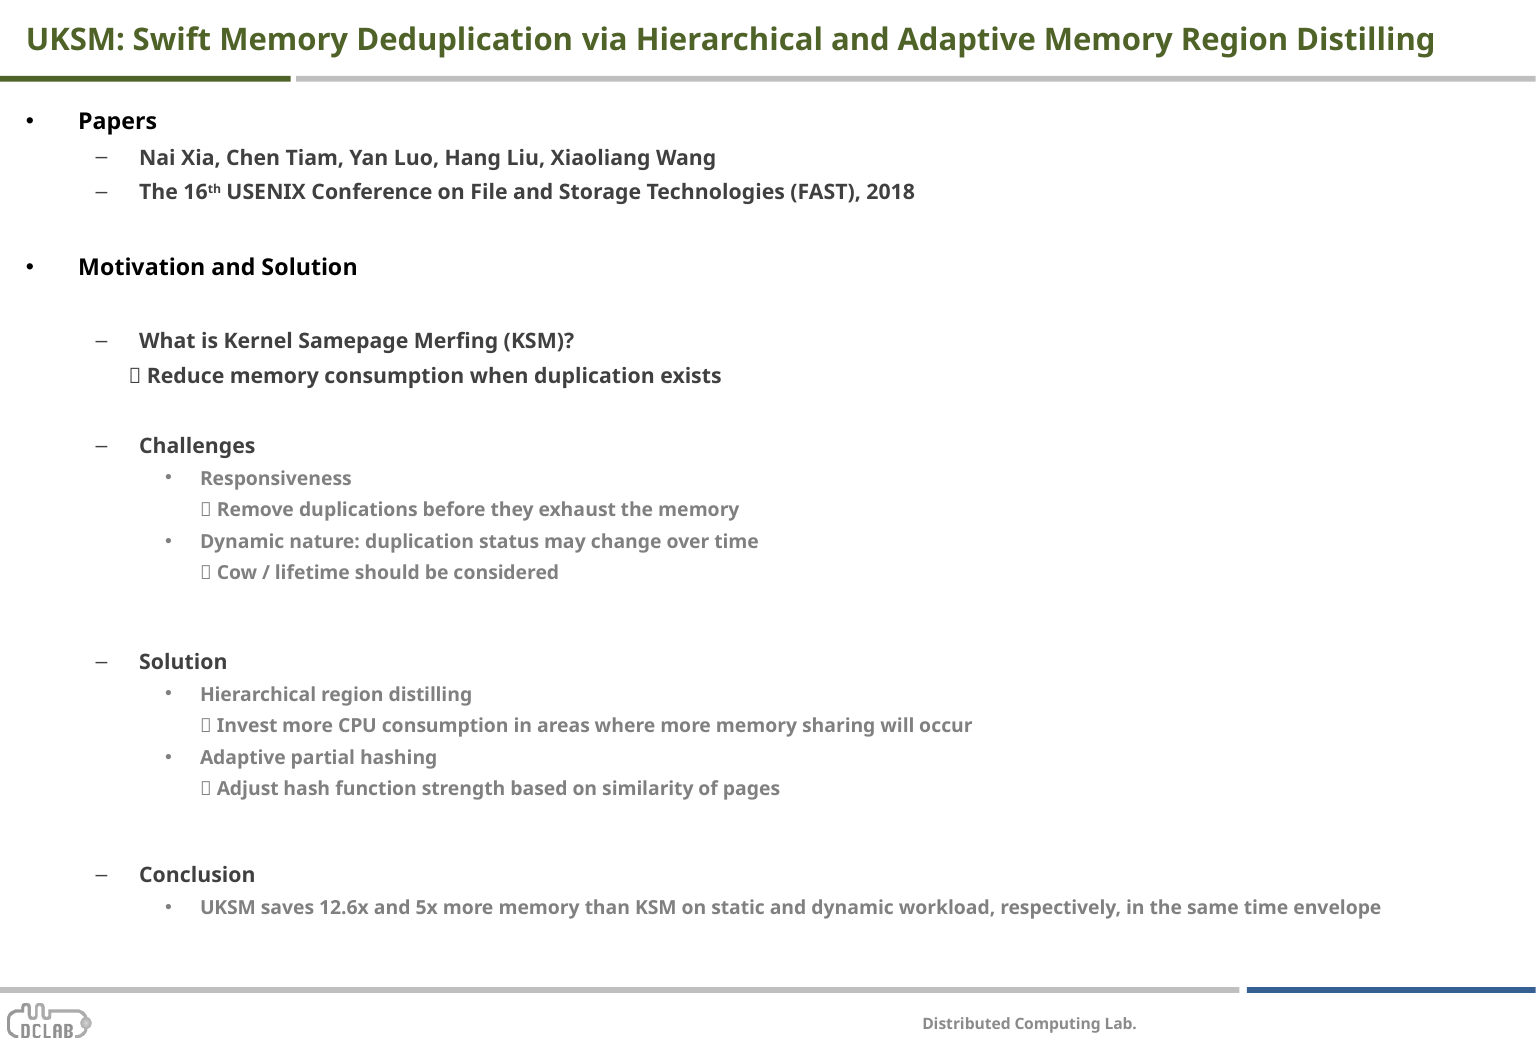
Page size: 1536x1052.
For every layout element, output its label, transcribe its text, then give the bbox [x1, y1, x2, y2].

picture [5, 993, 93, 1048]
list Papers Nai Xia, Chen Tiam, Yan Luo, Hang Liu, Xiaoliang Wang The 16th USENIX Conference on File and Storage Technologies (FAST), 2018 Motivation and Solution What is Kernel Samepage Merfing (KSM)?  Reduce memory consumption when duplication exists Challenges Responsiveness  Remove duplications before they exhaust the memory Dynamic nature: duplication status may change over time  Cow / lifetime should be considered Solution Hierarchical region distilling  Invest more CPU consumption in areas where more memory sharing will occur Adaptive partial hashing  Adjust hash function strength based on similarity of pages Conclusion UKSM saves 12.6x and 5x more memory than KSM on static and dynamic workload, respectively, in the same time envelope [10, 93, 1525, 1041]
footer Distributed Computing Lab. [383, 1009, 1152, 1041]
title UKSM: Swift Memory Deduplication via Hierarchical and Adaptive Memory Region Distilling [10, 10, 1536, 65]
